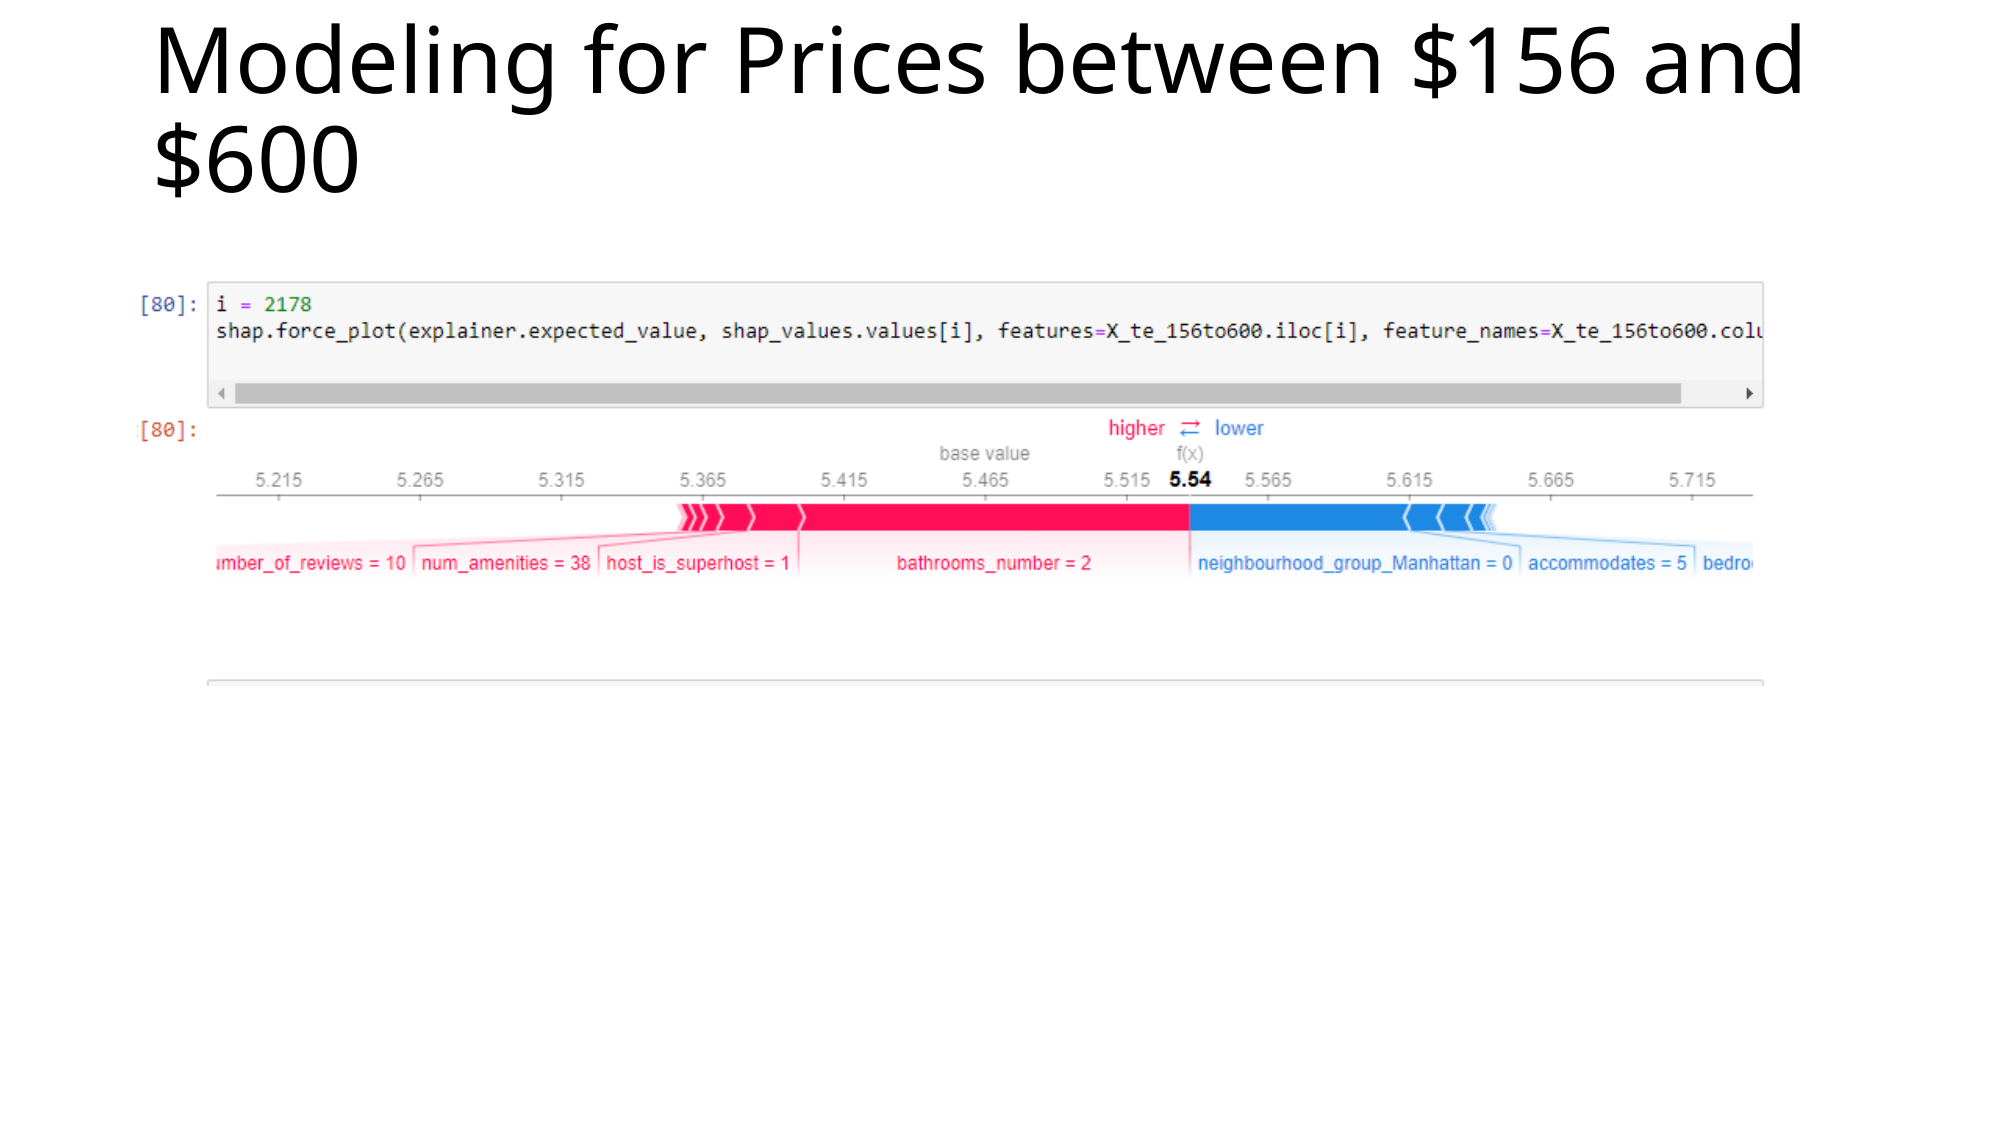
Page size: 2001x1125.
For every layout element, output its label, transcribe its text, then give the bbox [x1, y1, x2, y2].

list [137, 277, 1784, 686]
title Modeling for Prices between $156 and $600 [137, 59, 1863, 278]
